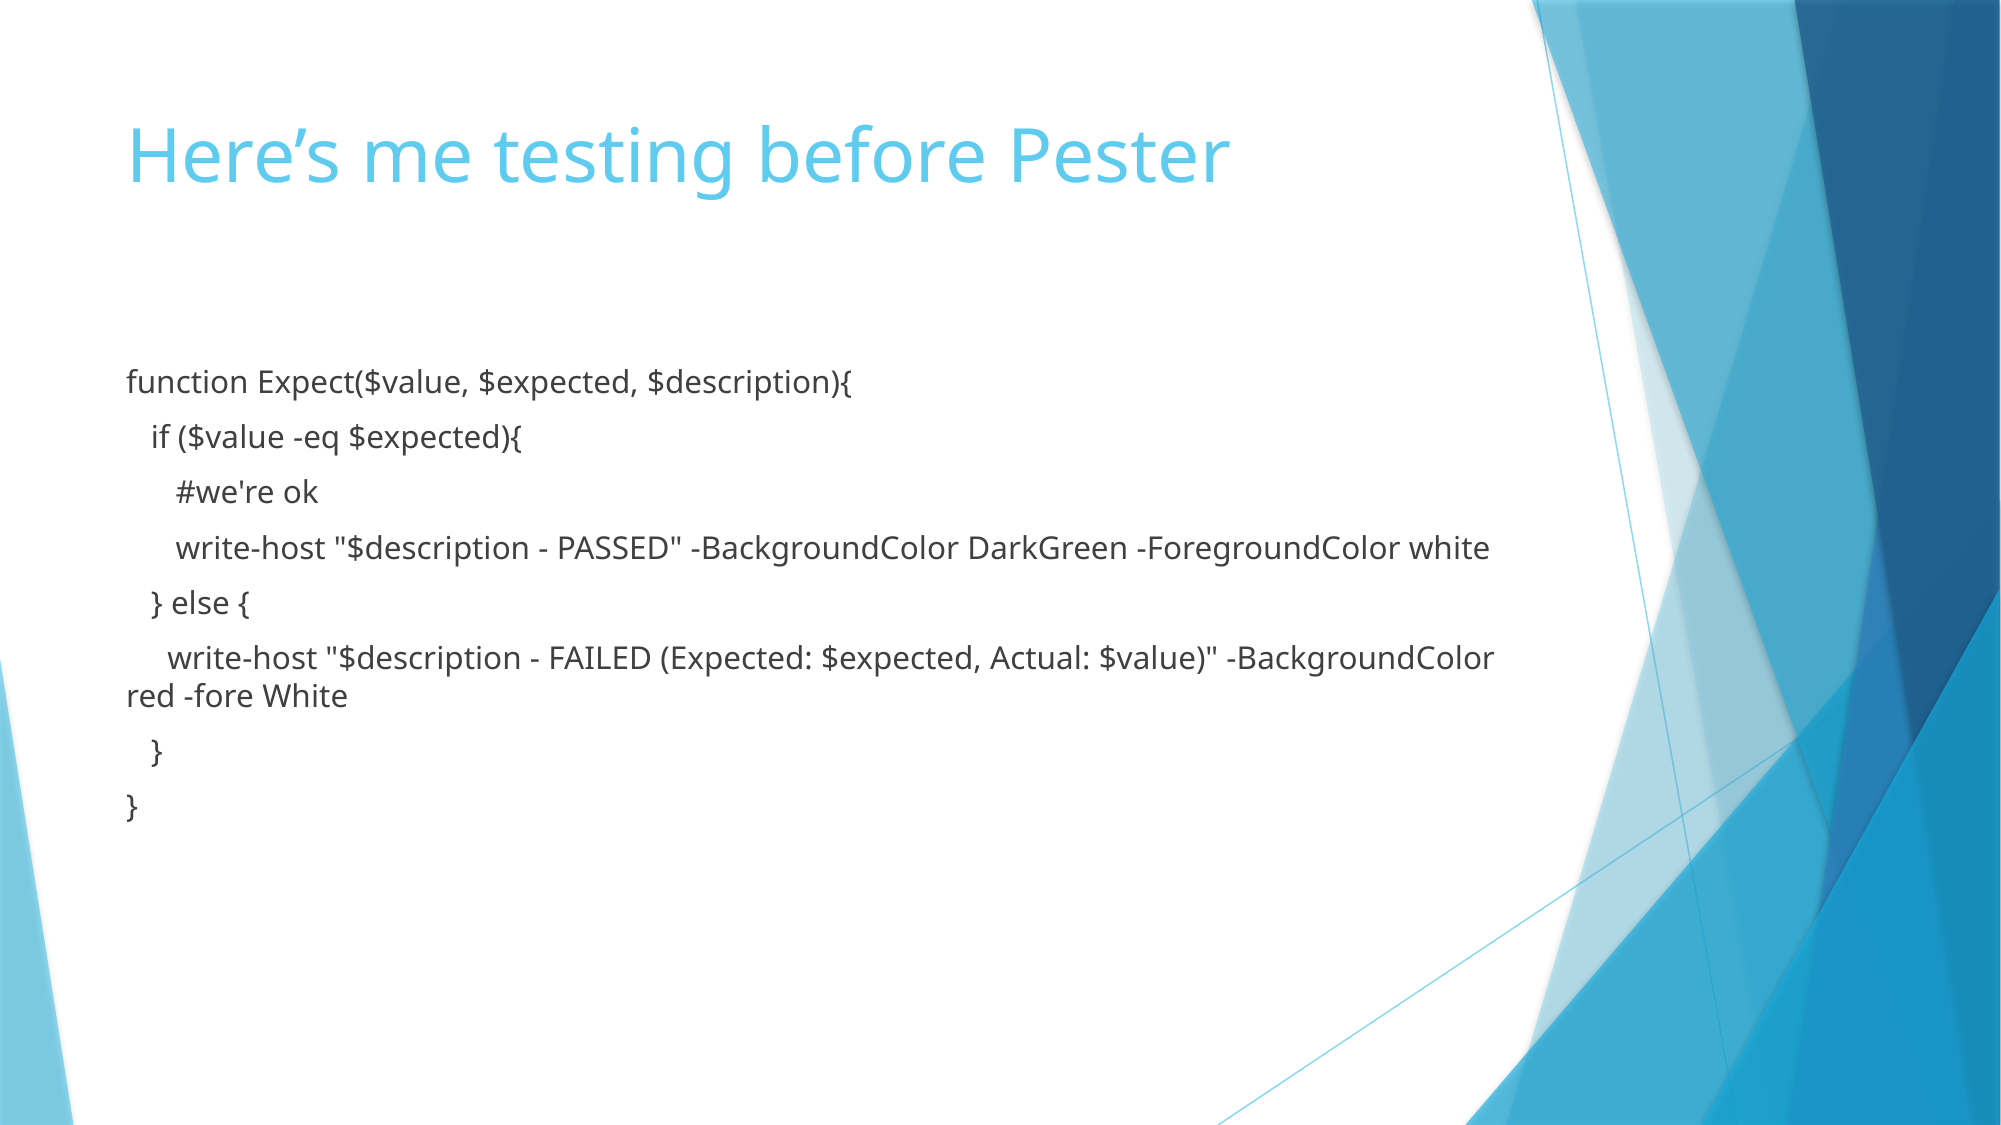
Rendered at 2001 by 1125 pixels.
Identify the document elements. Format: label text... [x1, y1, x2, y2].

list function Expect($value, $expected, $description){ if ($value -eq $expected){ #we're ok write-host "$description - PASSED" -BackgroundColor DarkGreen -ForegroundColor white } else { write-host "$description - FAILED (Expected: $expected, Actual: $value)" -BackgroundColor red -fore White } } [111, 354, 1522, 992]
title Here’s me testing before Pester [111, 99, 1522, 240]
